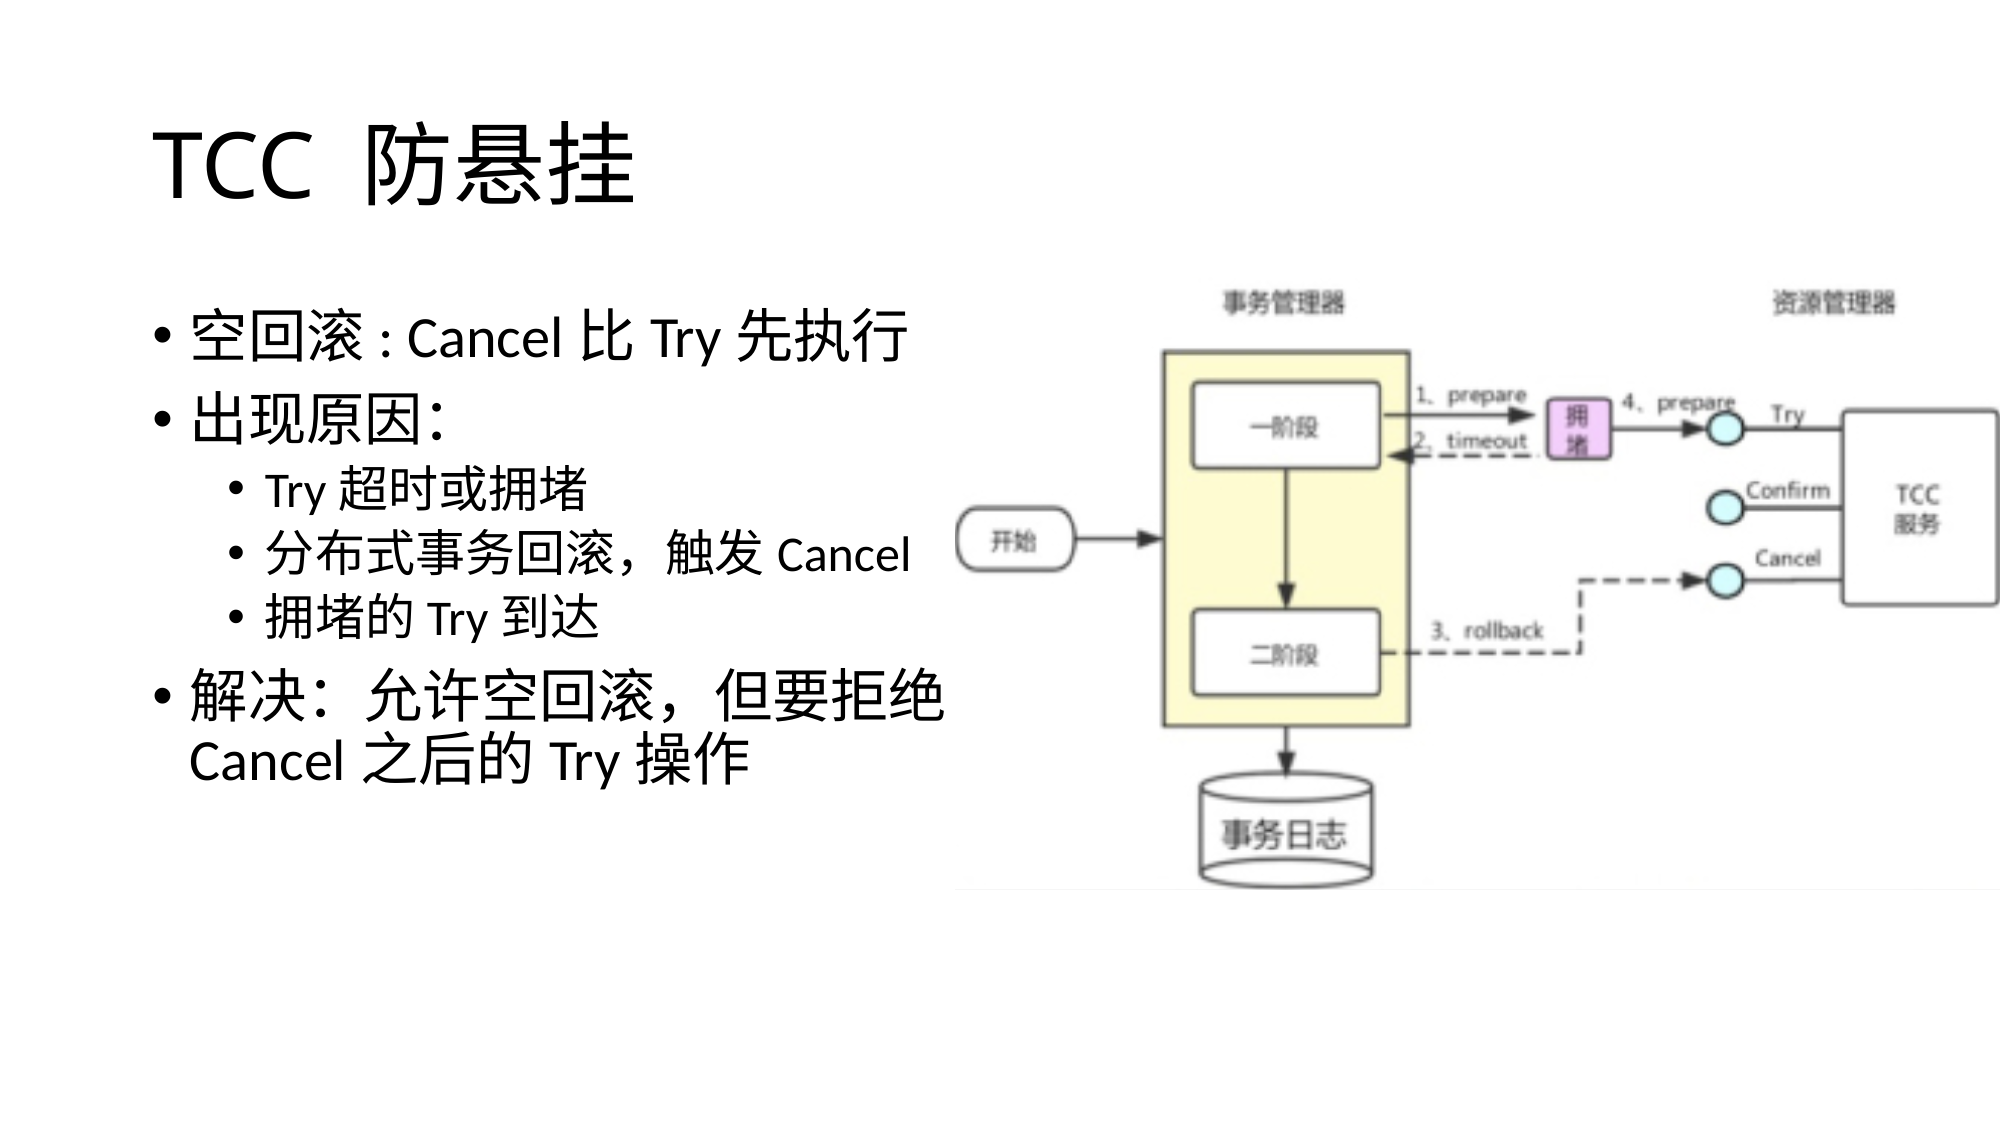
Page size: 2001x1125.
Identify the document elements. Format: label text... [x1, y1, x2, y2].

list 空回滚: Cancel比Try先执行 出现原因： Try超时或拥堵 分布式事务回滚，触发Cancel 拥堵的Try到达 解决：允许空回滚，但要拒绝Cancel之后的Try操作 [137, 299, 1099, 1014]
title TCC 防悬挂 [137, 59, 1863, 278]
picture [955, 277, 2000, 890]
